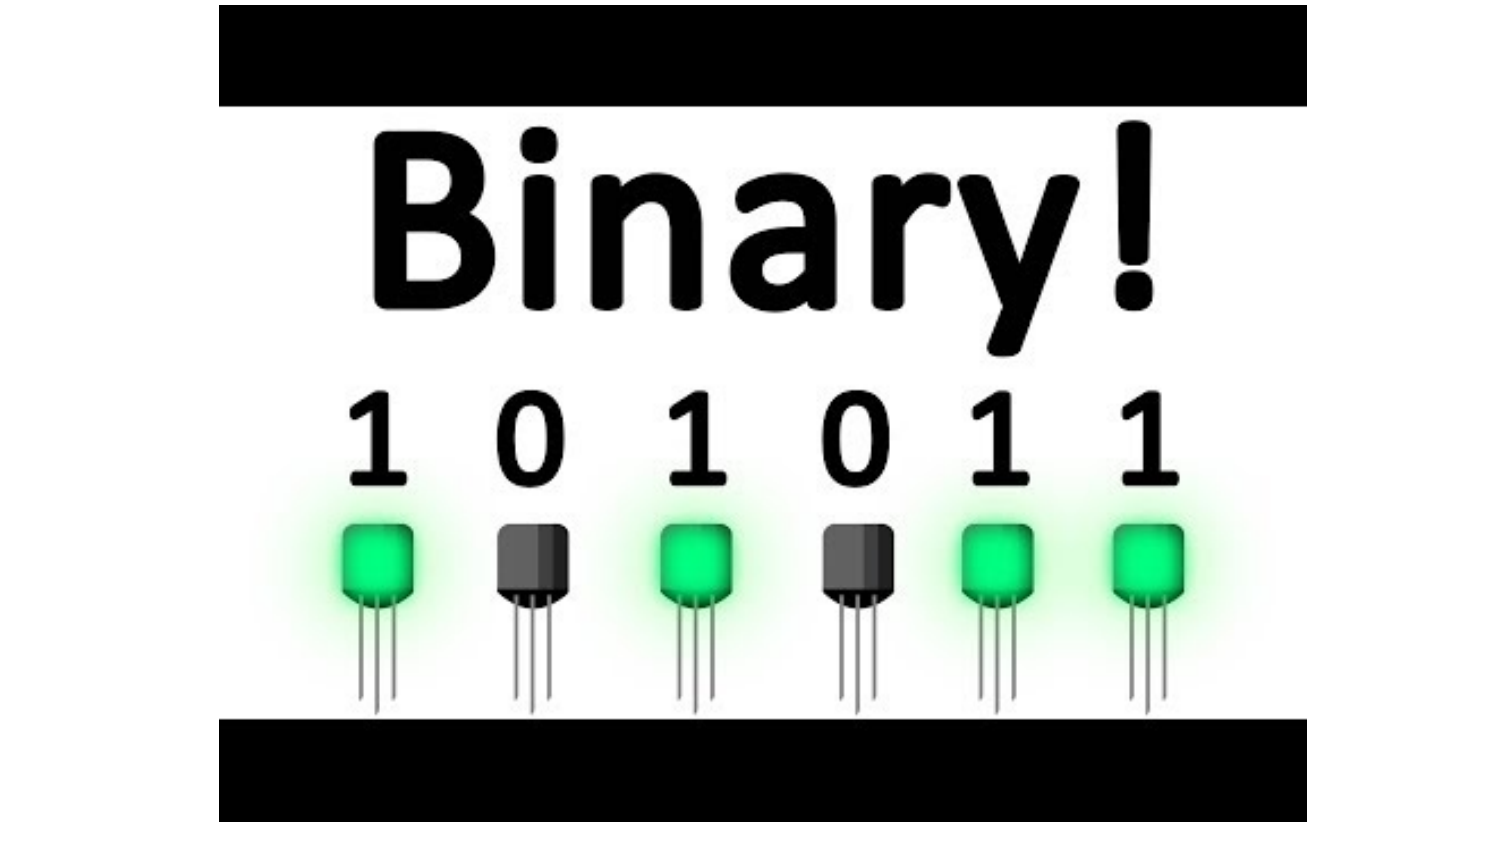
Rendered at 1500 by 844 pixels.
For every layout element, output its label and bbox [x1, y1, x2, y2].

picture [219, 5, 1308, 822]
